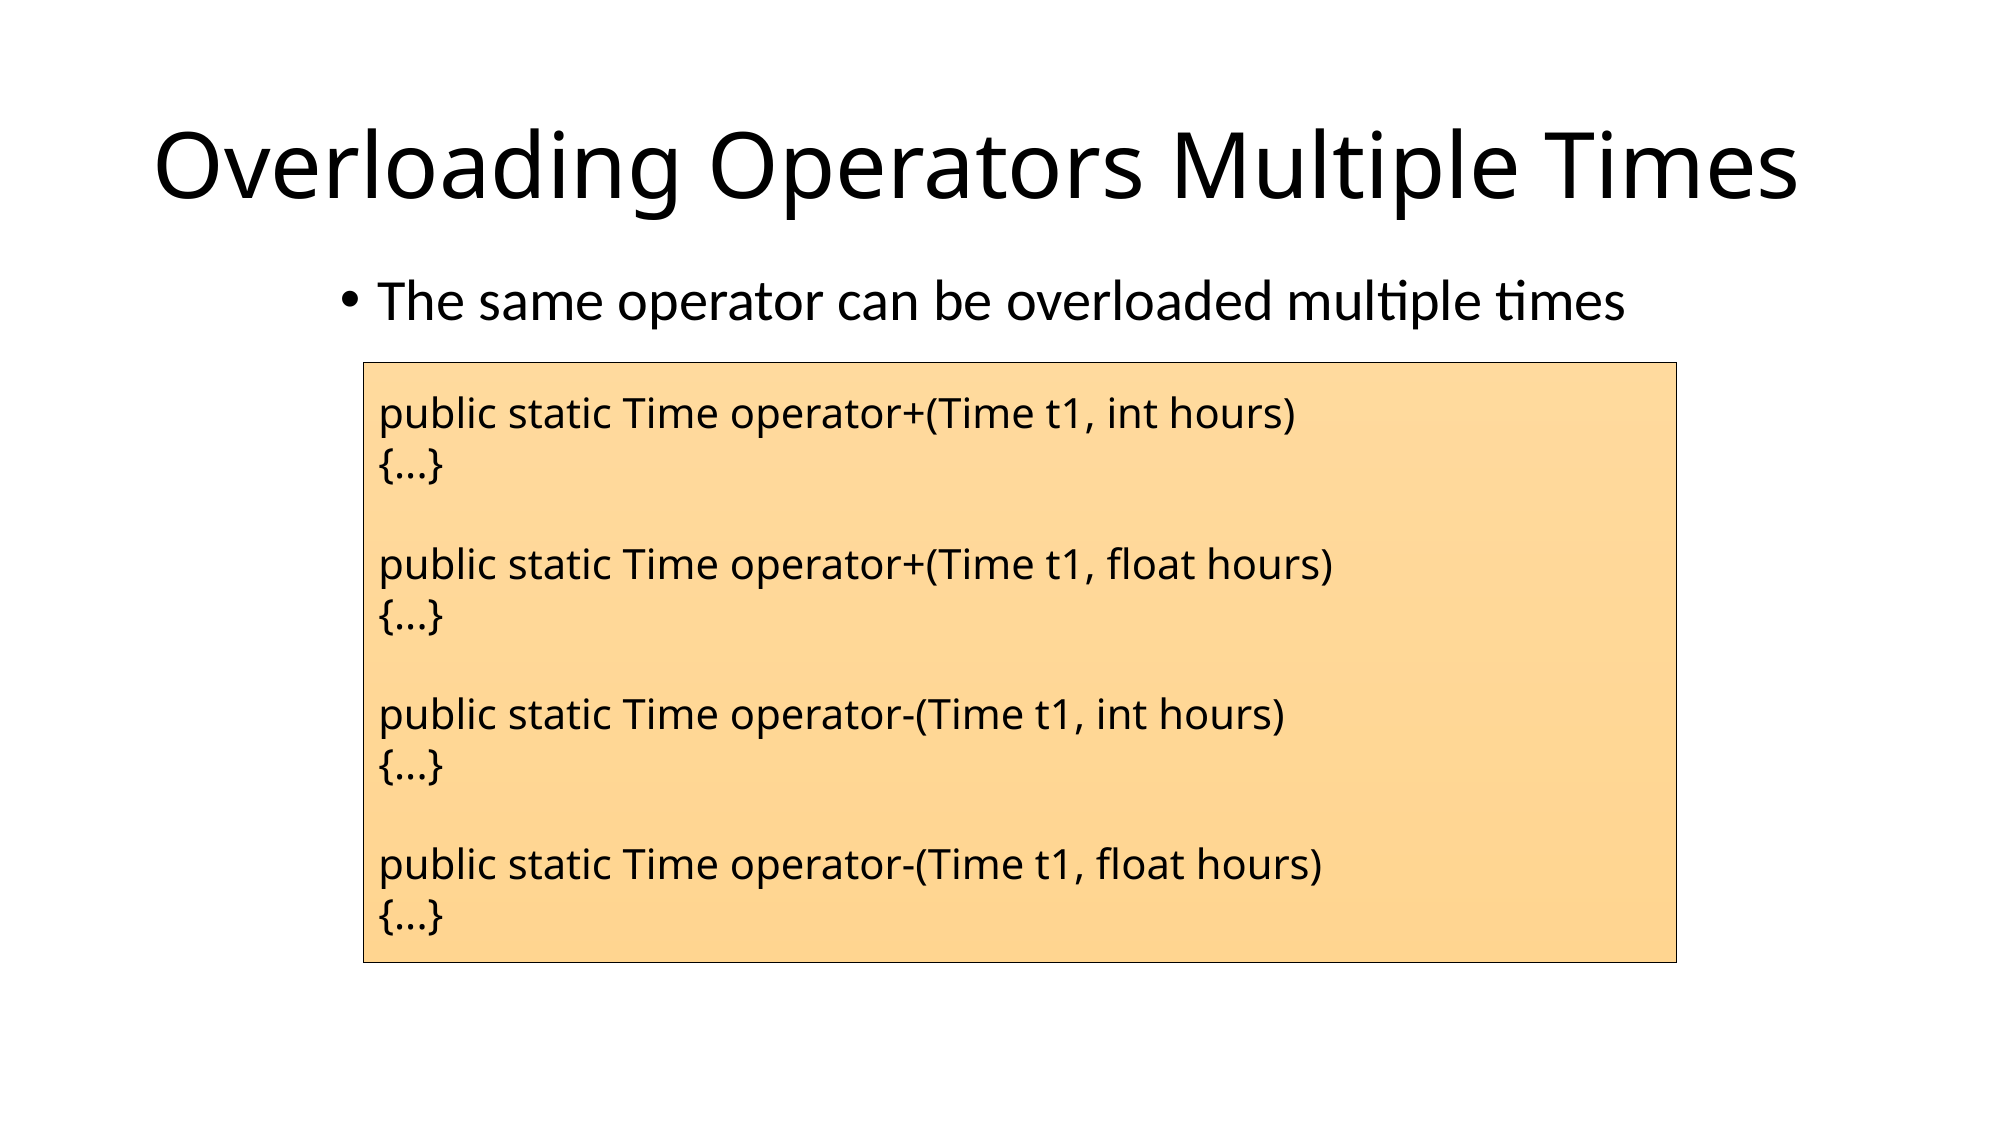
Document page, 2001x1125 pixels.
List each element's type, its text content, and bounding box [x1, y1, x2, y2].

title Overloading Operators Multiple Times [137, 59, 1863, 278]
list The same operator can be overloaded multiple times [324, 262, 1675, 387]
text_box public static Time operator+(Time t1, int hours) {...} public static Time operator+(Time t1, float hours) {...} public static Time operator-(Time t1, int hours) {...} public static Time operator-(Time t1, float hours) {...} [363, 362, 1677, 963]
